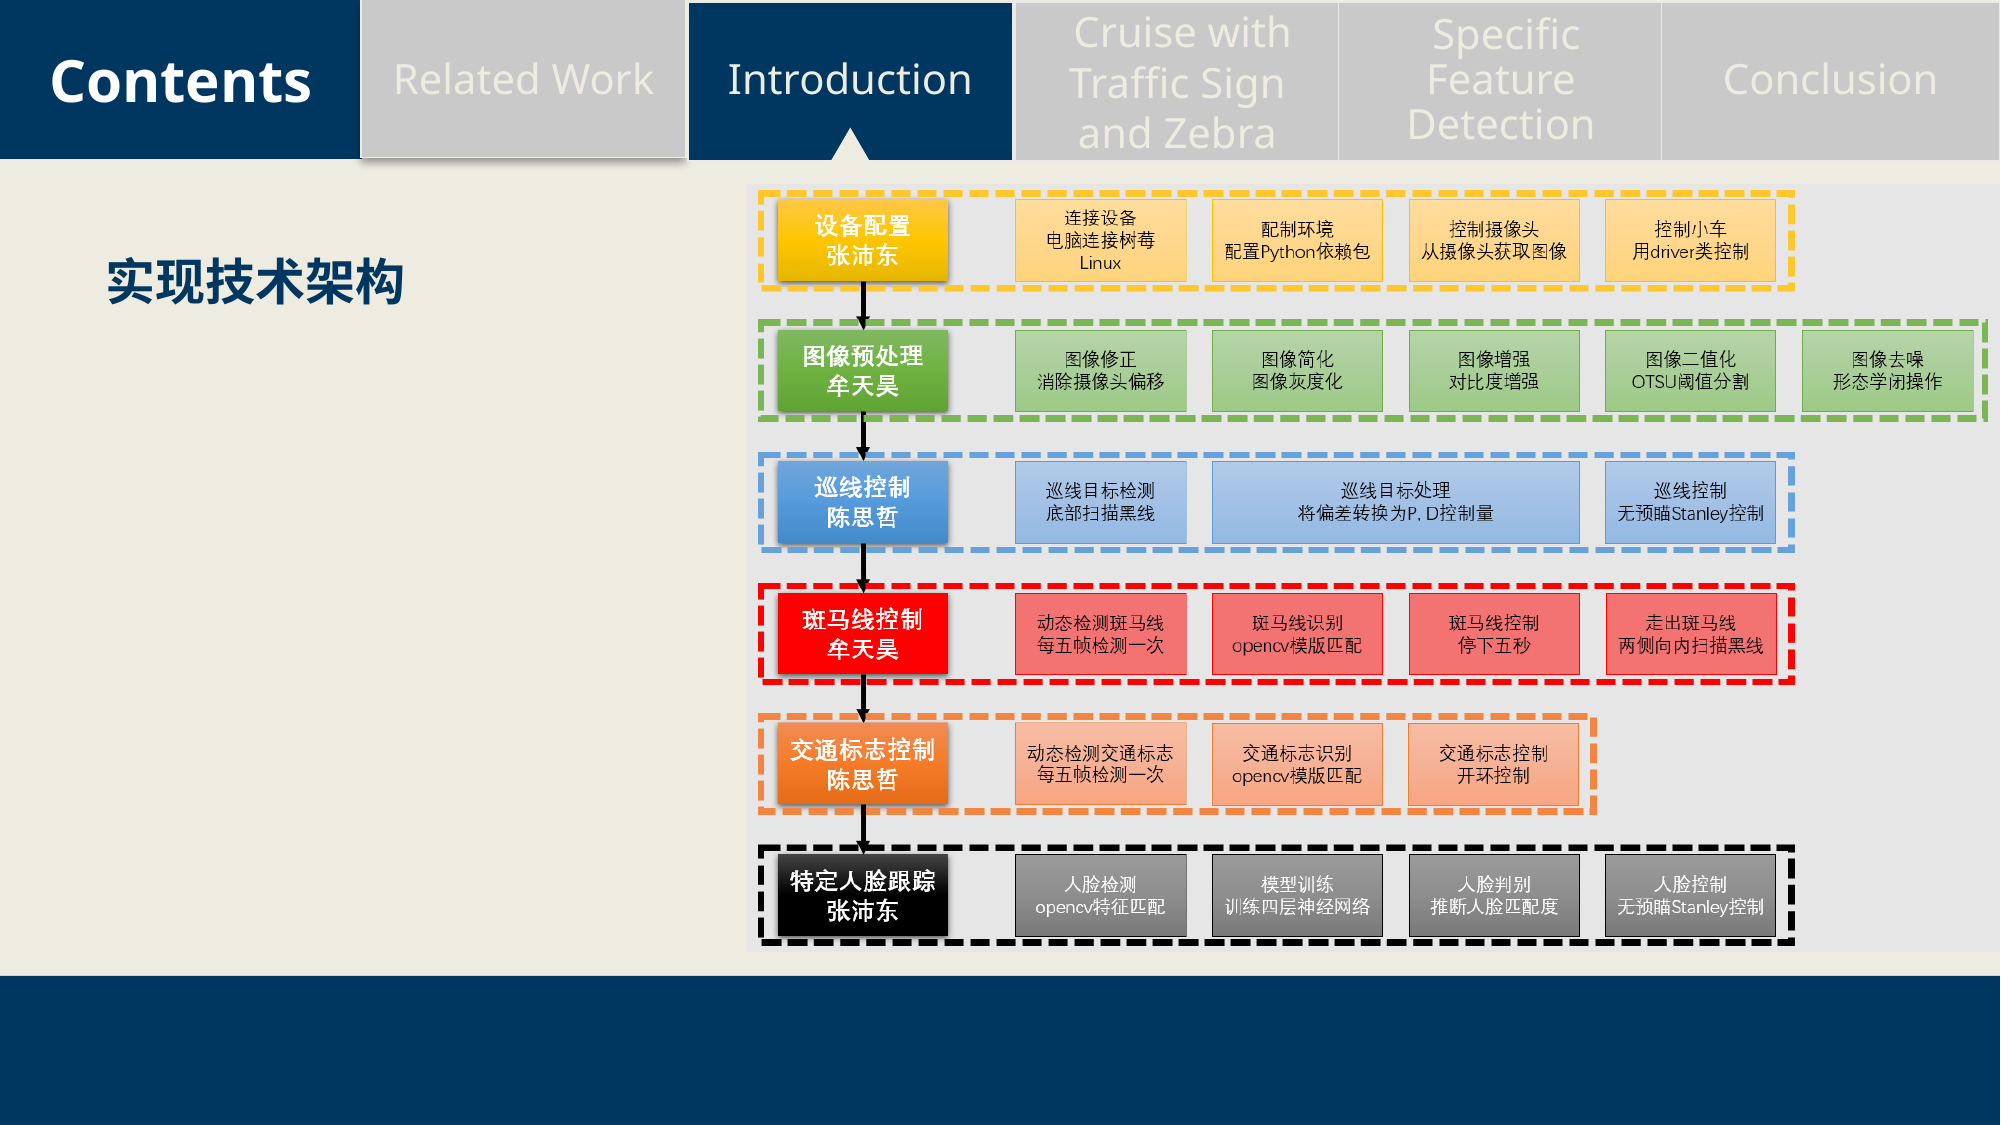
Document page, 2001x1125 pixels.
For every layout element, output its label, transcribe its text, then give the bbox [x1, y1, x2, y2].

text_box [0, 974, 2000, 1125]
text_box 实现技术架构 [90, 243, 493, 319]
picture [747, 184, 2000, 952]
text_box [0, 0, 2000, 207]
